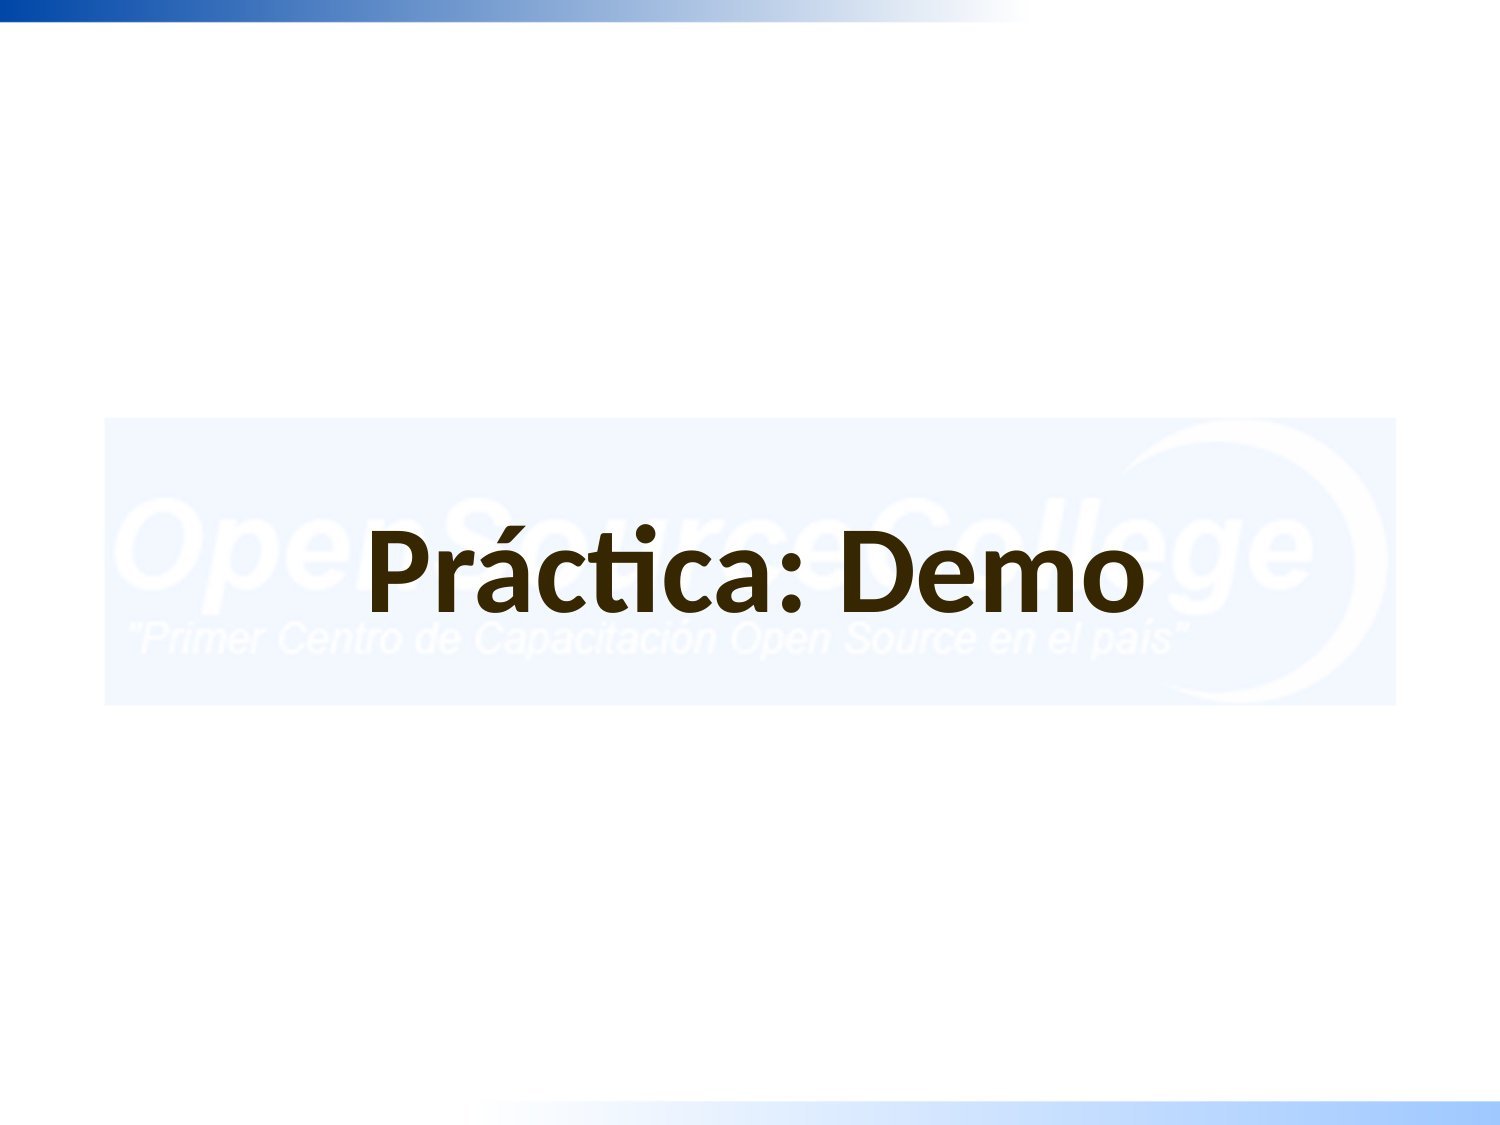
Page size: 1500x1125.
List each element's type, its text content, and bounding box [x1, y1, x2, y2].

title Práctica: Demo [119, 480, 1395, 622]
picture [0, 0, 1500, 1125]
